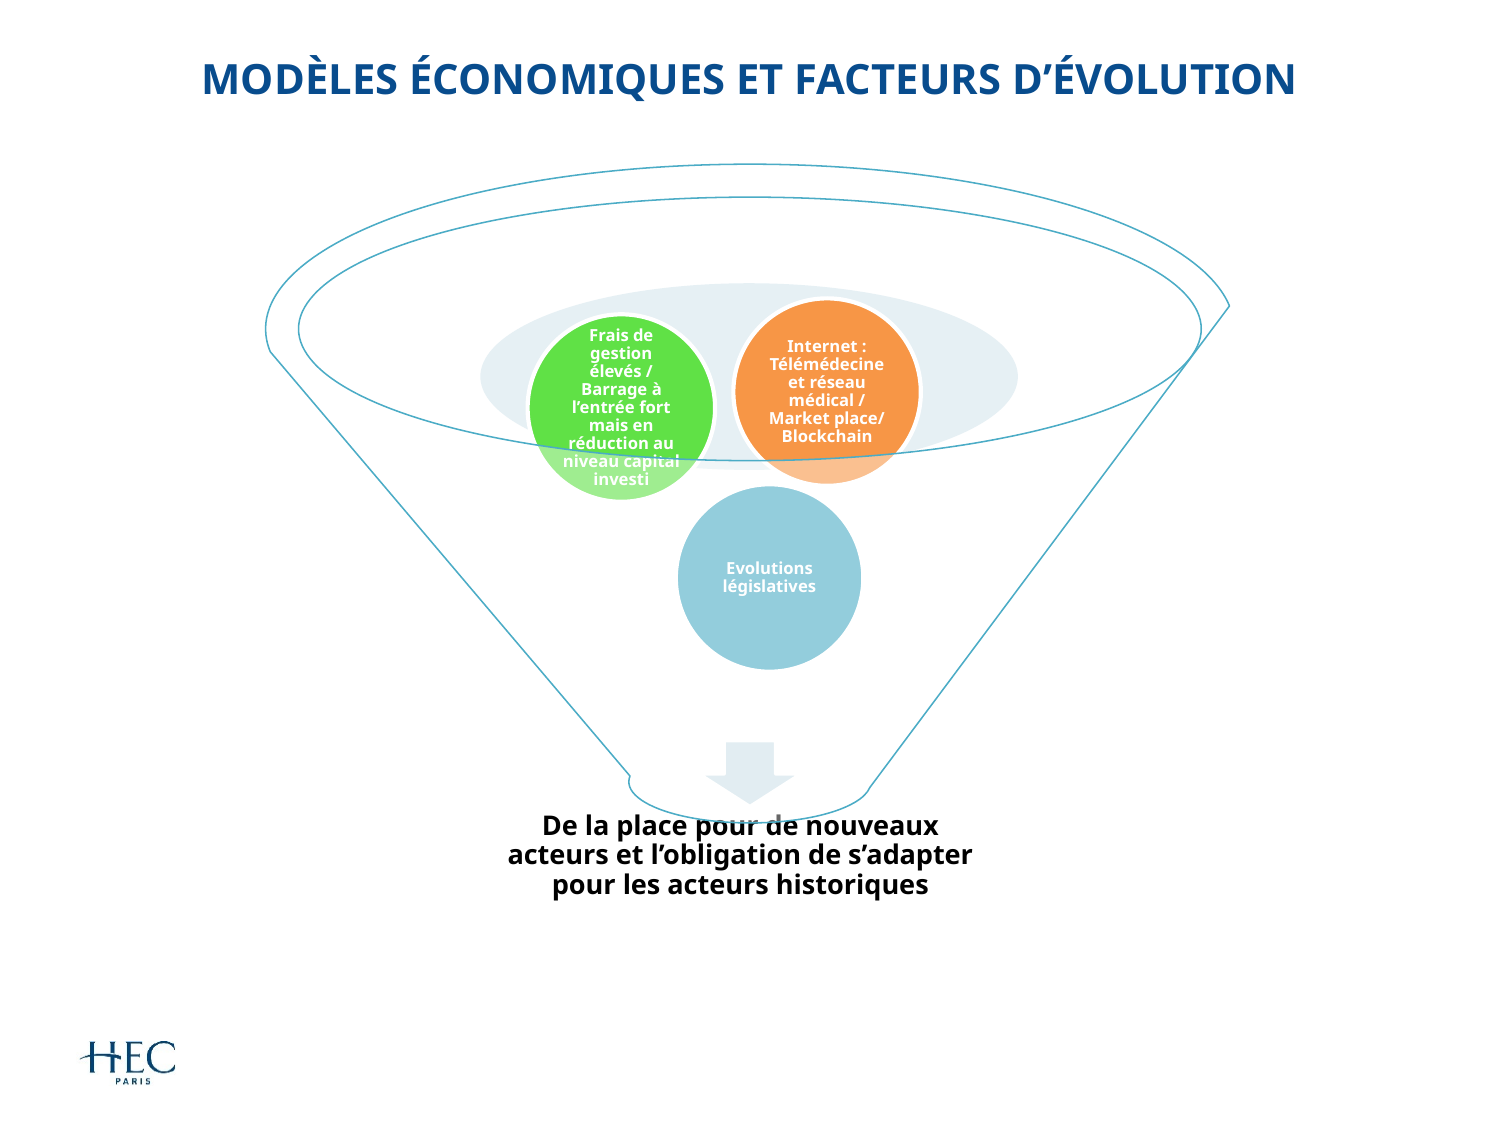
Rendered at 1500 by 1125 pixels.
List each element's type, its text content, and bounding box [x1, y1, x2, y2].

picture [76, 1041, 185, 1088]
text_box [249, 207, 1251, 875]
text_box Modèles économiques et facteurs d’évolution [74, 45, 1425, 138]
